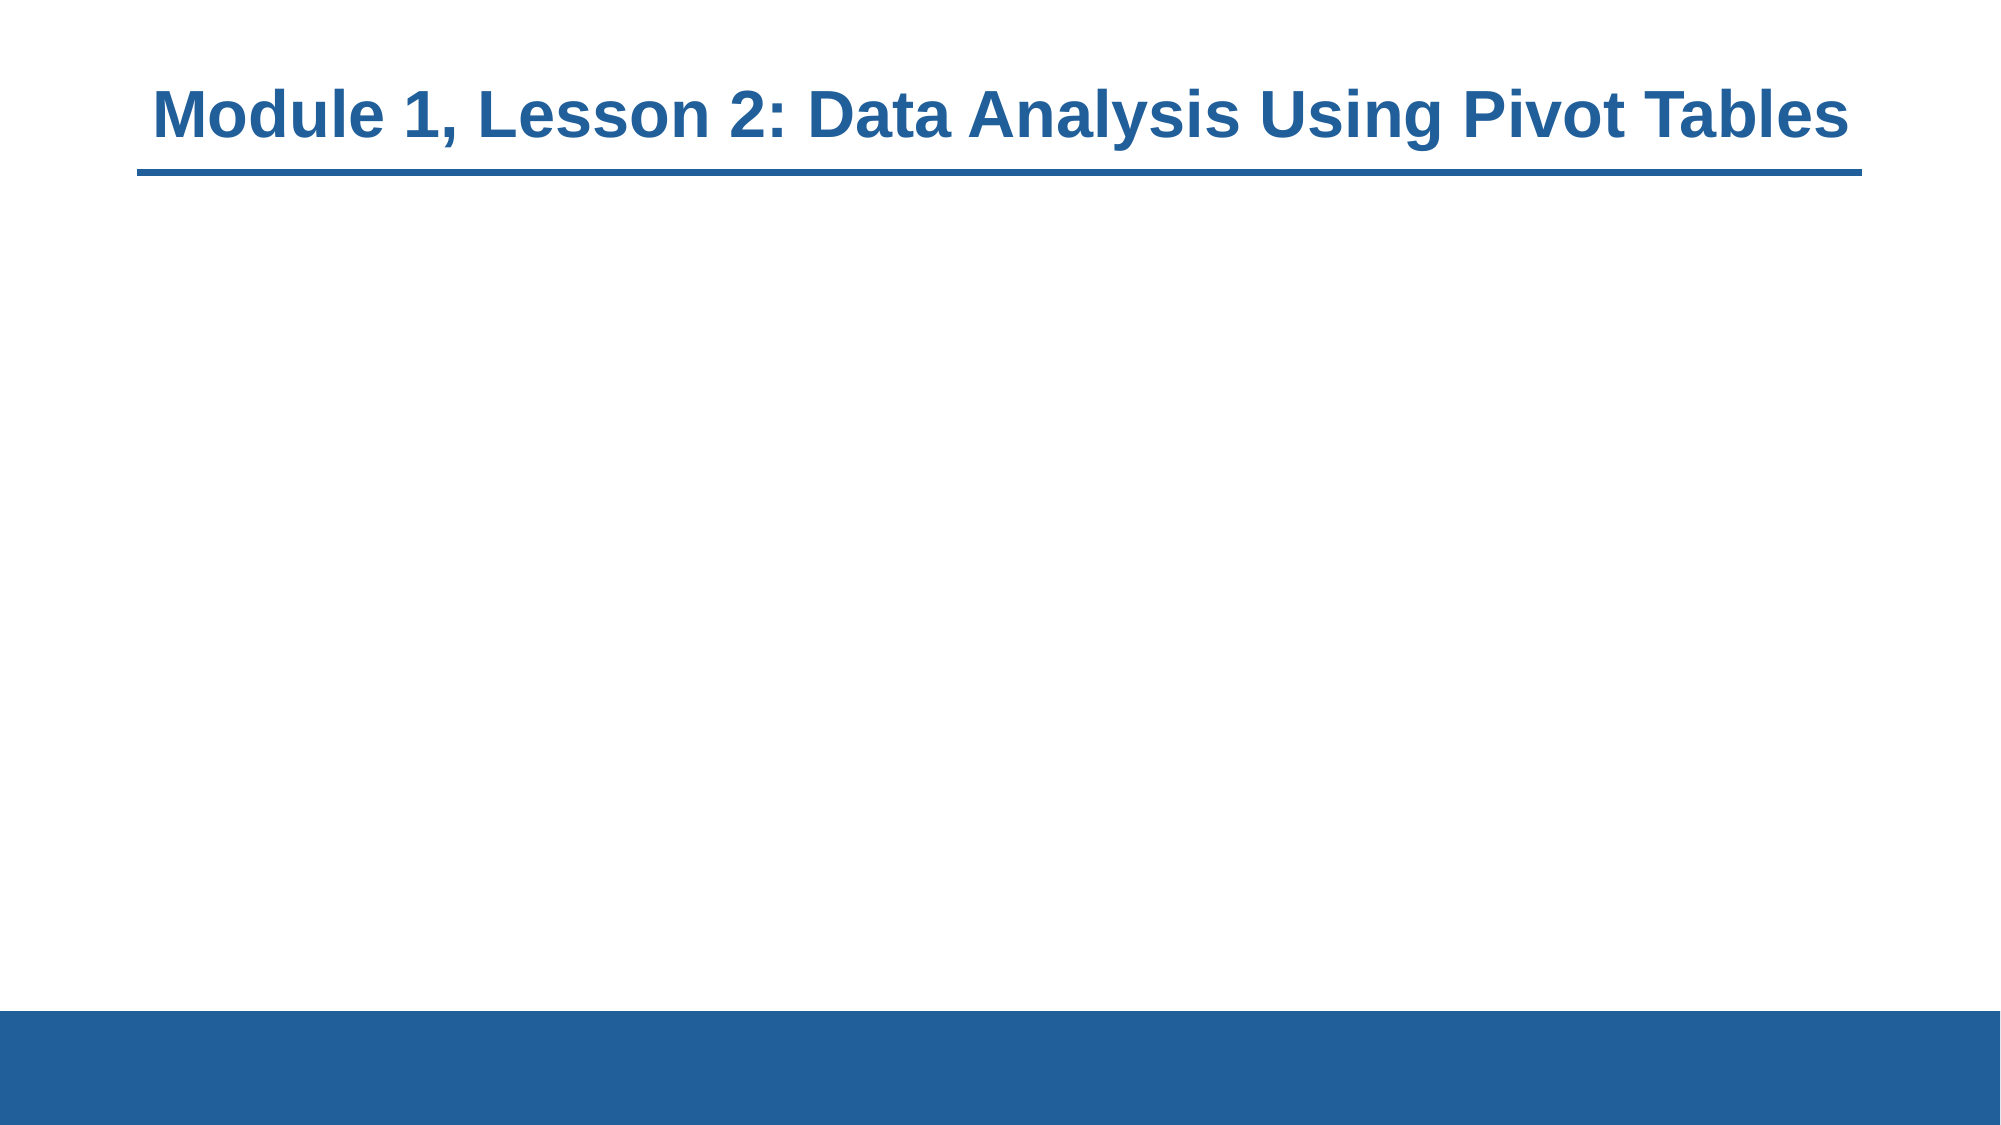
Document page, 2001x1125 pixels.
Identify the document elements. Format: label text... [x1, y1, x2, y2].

title Module 1, Lesson 2: Data Analysis Using Pivot Tables [137, 59, 1914, 173]
